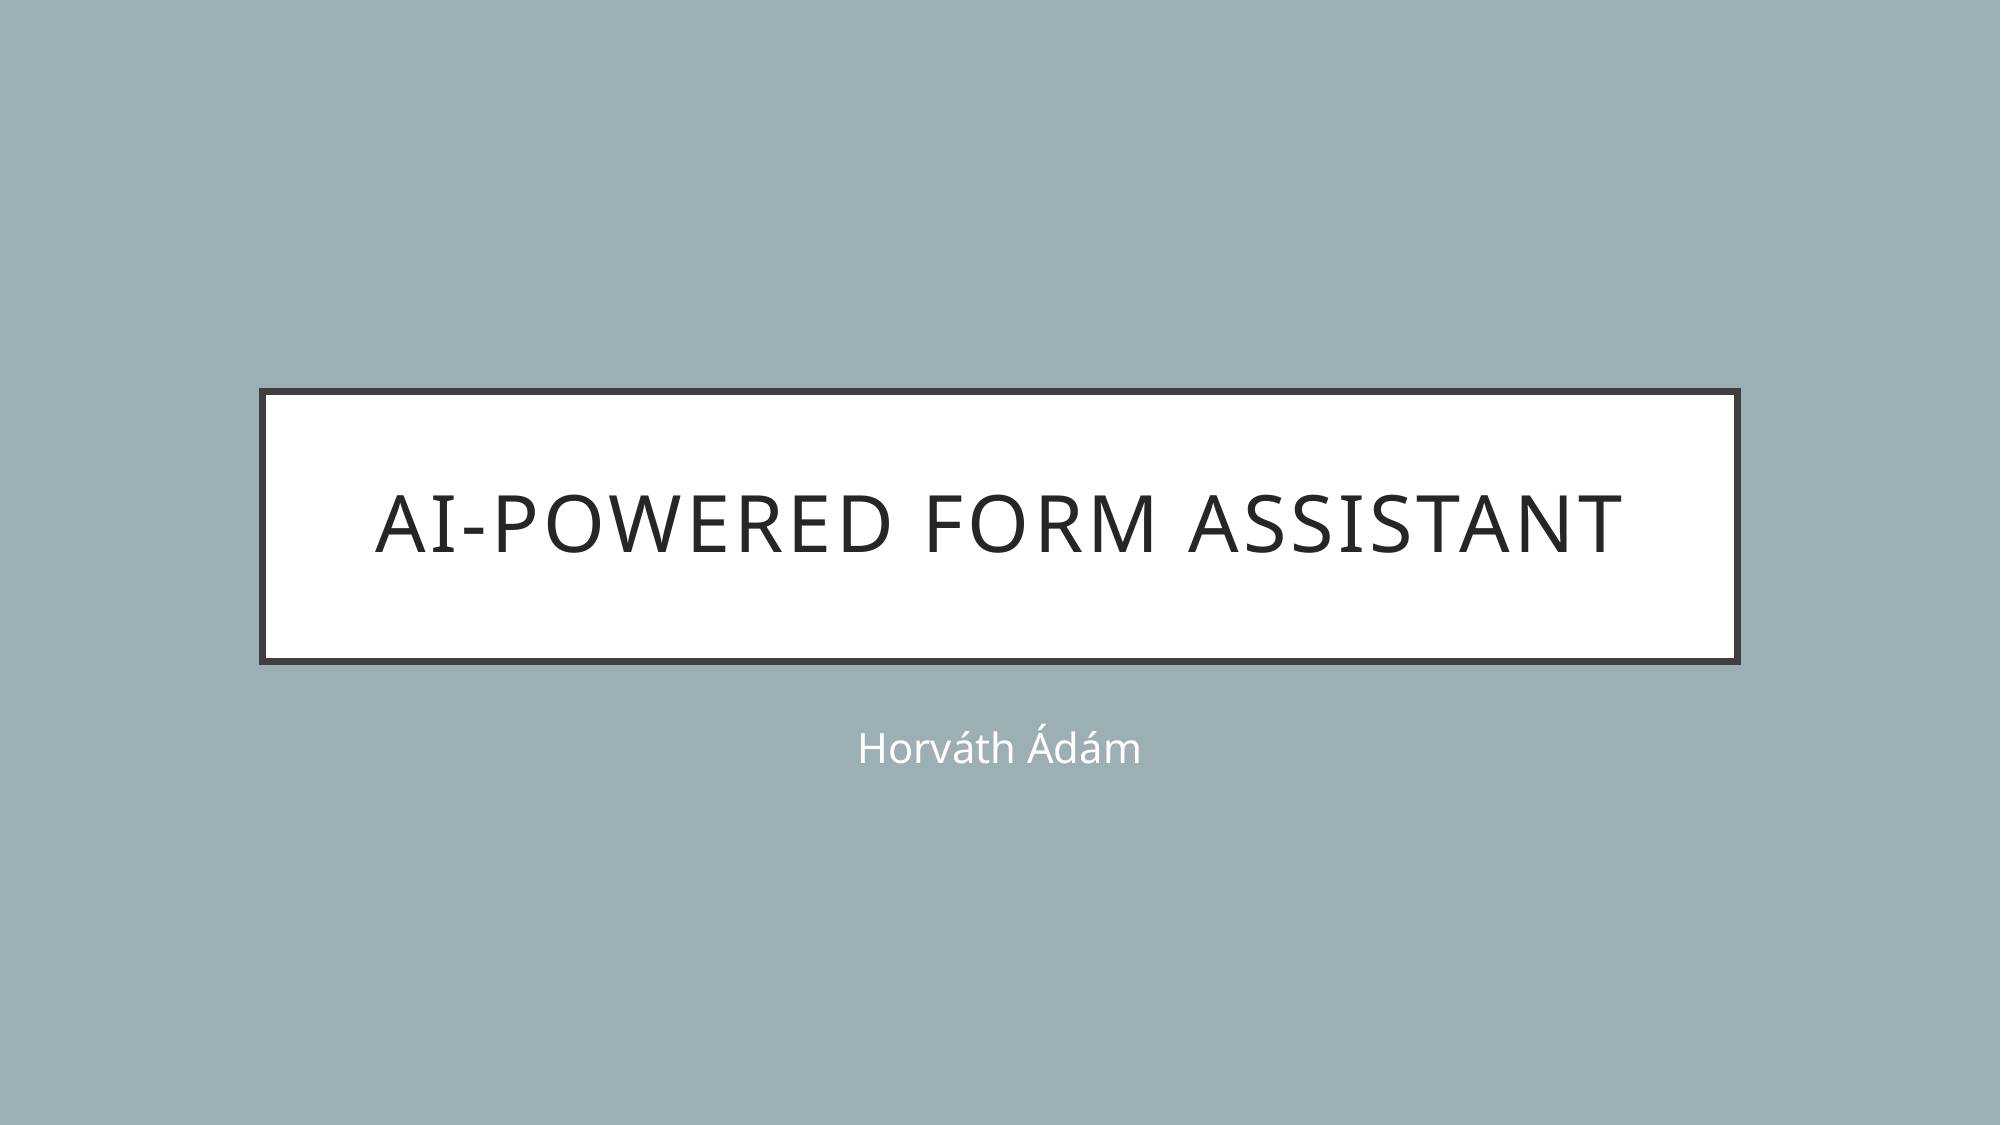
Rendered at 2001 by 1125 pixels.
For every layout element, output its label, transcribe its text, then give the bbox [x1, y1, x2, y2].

subtitle Horváth Ádám [442, 713, 1558, 918]
title AI-powered form assistant [259, 388, 1741, 665]
